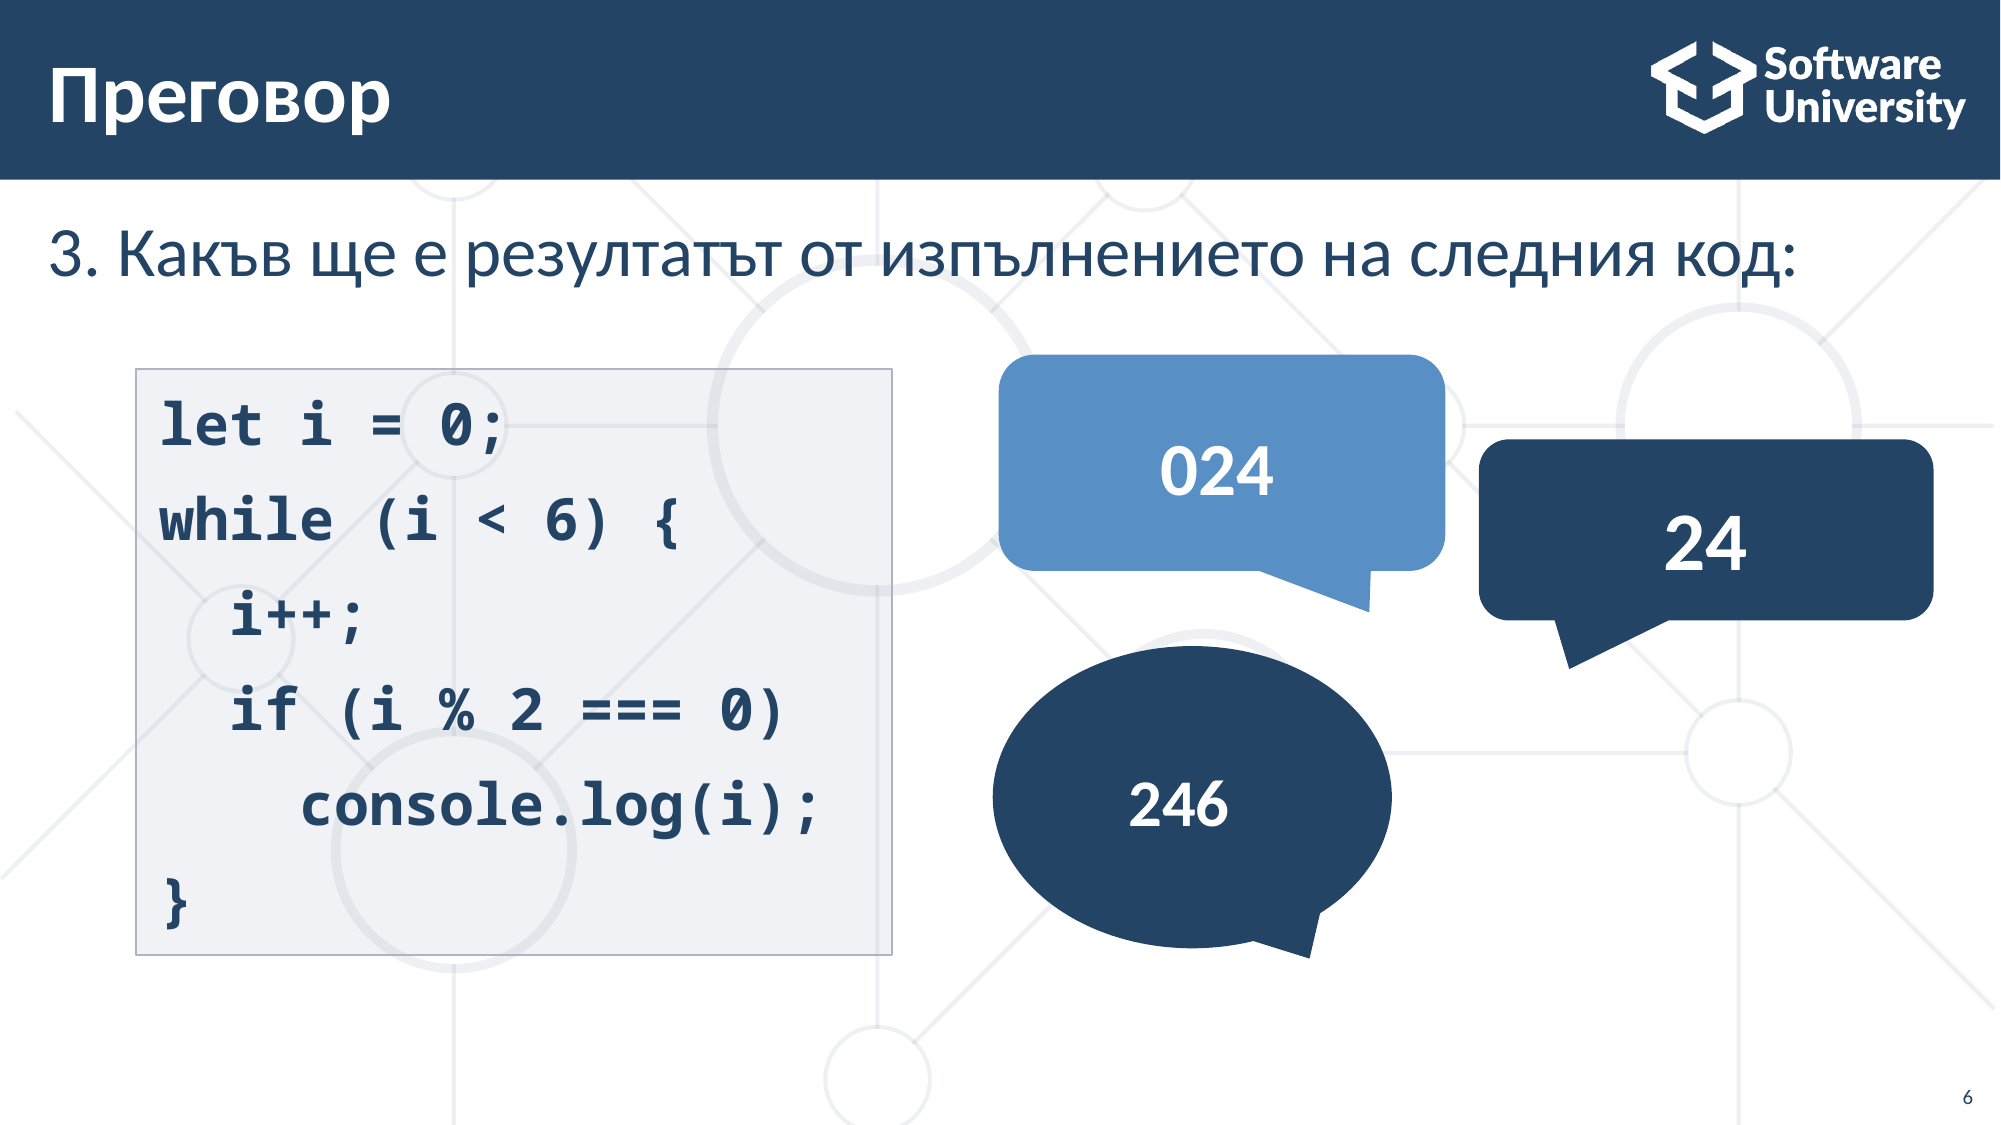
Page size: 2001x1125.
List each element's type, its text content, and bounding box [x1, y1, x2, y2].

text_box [1478, 439, 1934, 621]
picture [1651, 41, 1966, 134]
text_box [896, 645, 1393, 949]
list let i = 0; while (i < 6) { i++; if (i % 2 === 0) console.log(i); } [135, 368, 893, 956]
list 3. Какъв ще е резултатът от изпълнението на следния код: [30, 195, 1968, 1046]
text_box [998, 354, 1446, 572]
text_box 6 [1927, 1067, 1989, 1117]
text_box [1451, 780, 1914, 975]
title Преговор [31, 16, 1625, 162]
